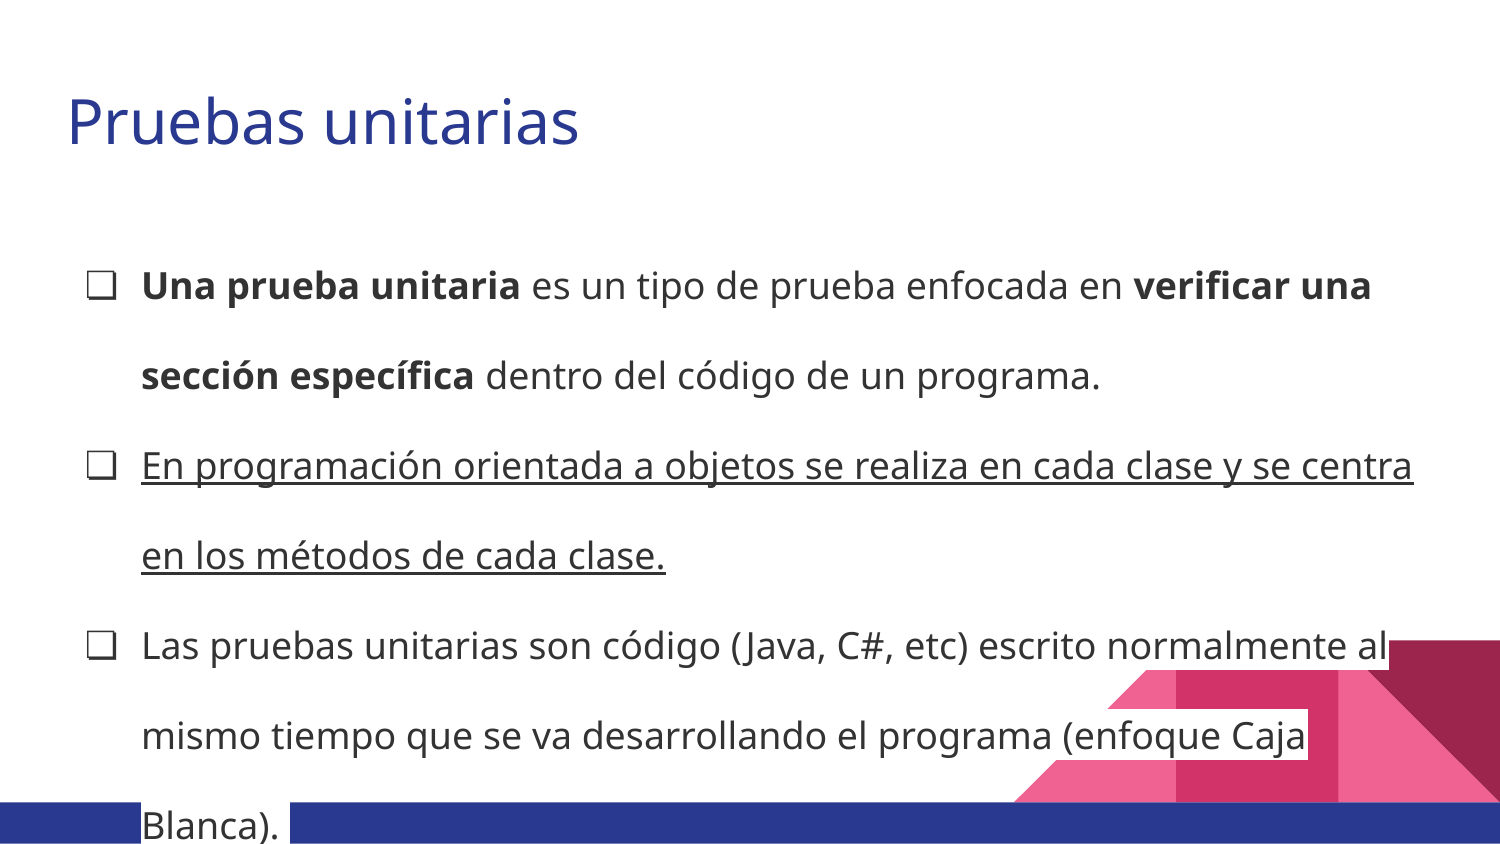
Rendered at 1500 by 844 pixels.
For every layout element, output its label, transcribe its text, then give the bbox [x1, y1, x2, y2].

title Pruebas unitarias [51, 67, 1449, 167]
list Una prueba unitaria es un tipo de prueba enfocada en verificar una sección específica dentro del código de un programa. En programación orientada a objetos se realiza en cada clase y se centra en los métodos de cada clase. Las pruebas unitarias son código (Java, C#, etc) escrito normalmente al mismo tiempo que se va desarrollando el programa (enfoque Caja Blanca). [51, 201, 1449, 750]
